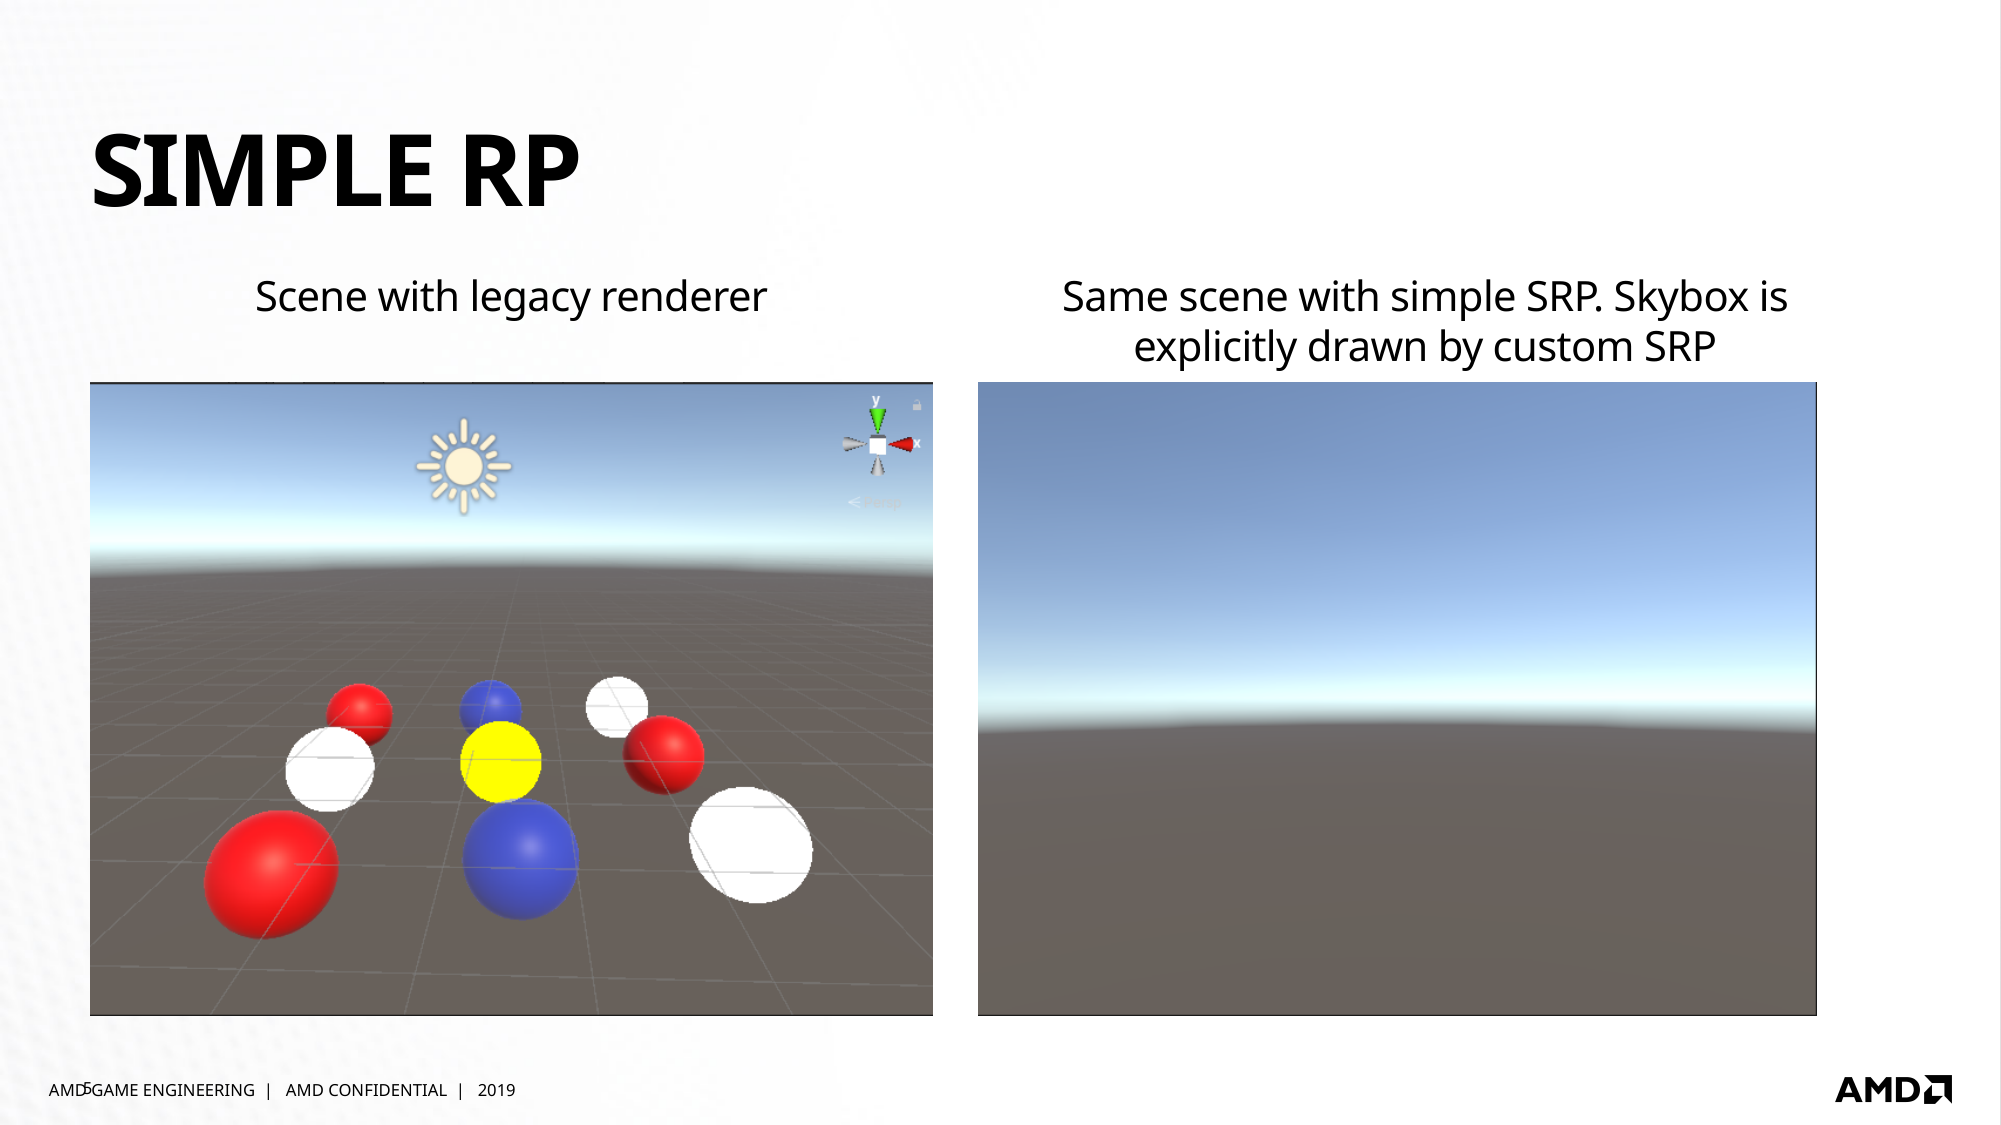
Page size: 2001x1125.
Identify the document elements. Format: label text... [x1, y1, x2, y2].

text_box Same scene with simple SRP. Skybox is explicitly drawn by custom SRP [978, 261, 1872, 383]
title Simple RP [90, 93, 1904, 232]
list Scene with legacy renderer [90, 261, 933, 381]
picture [0, 0, 2001, 1125]
